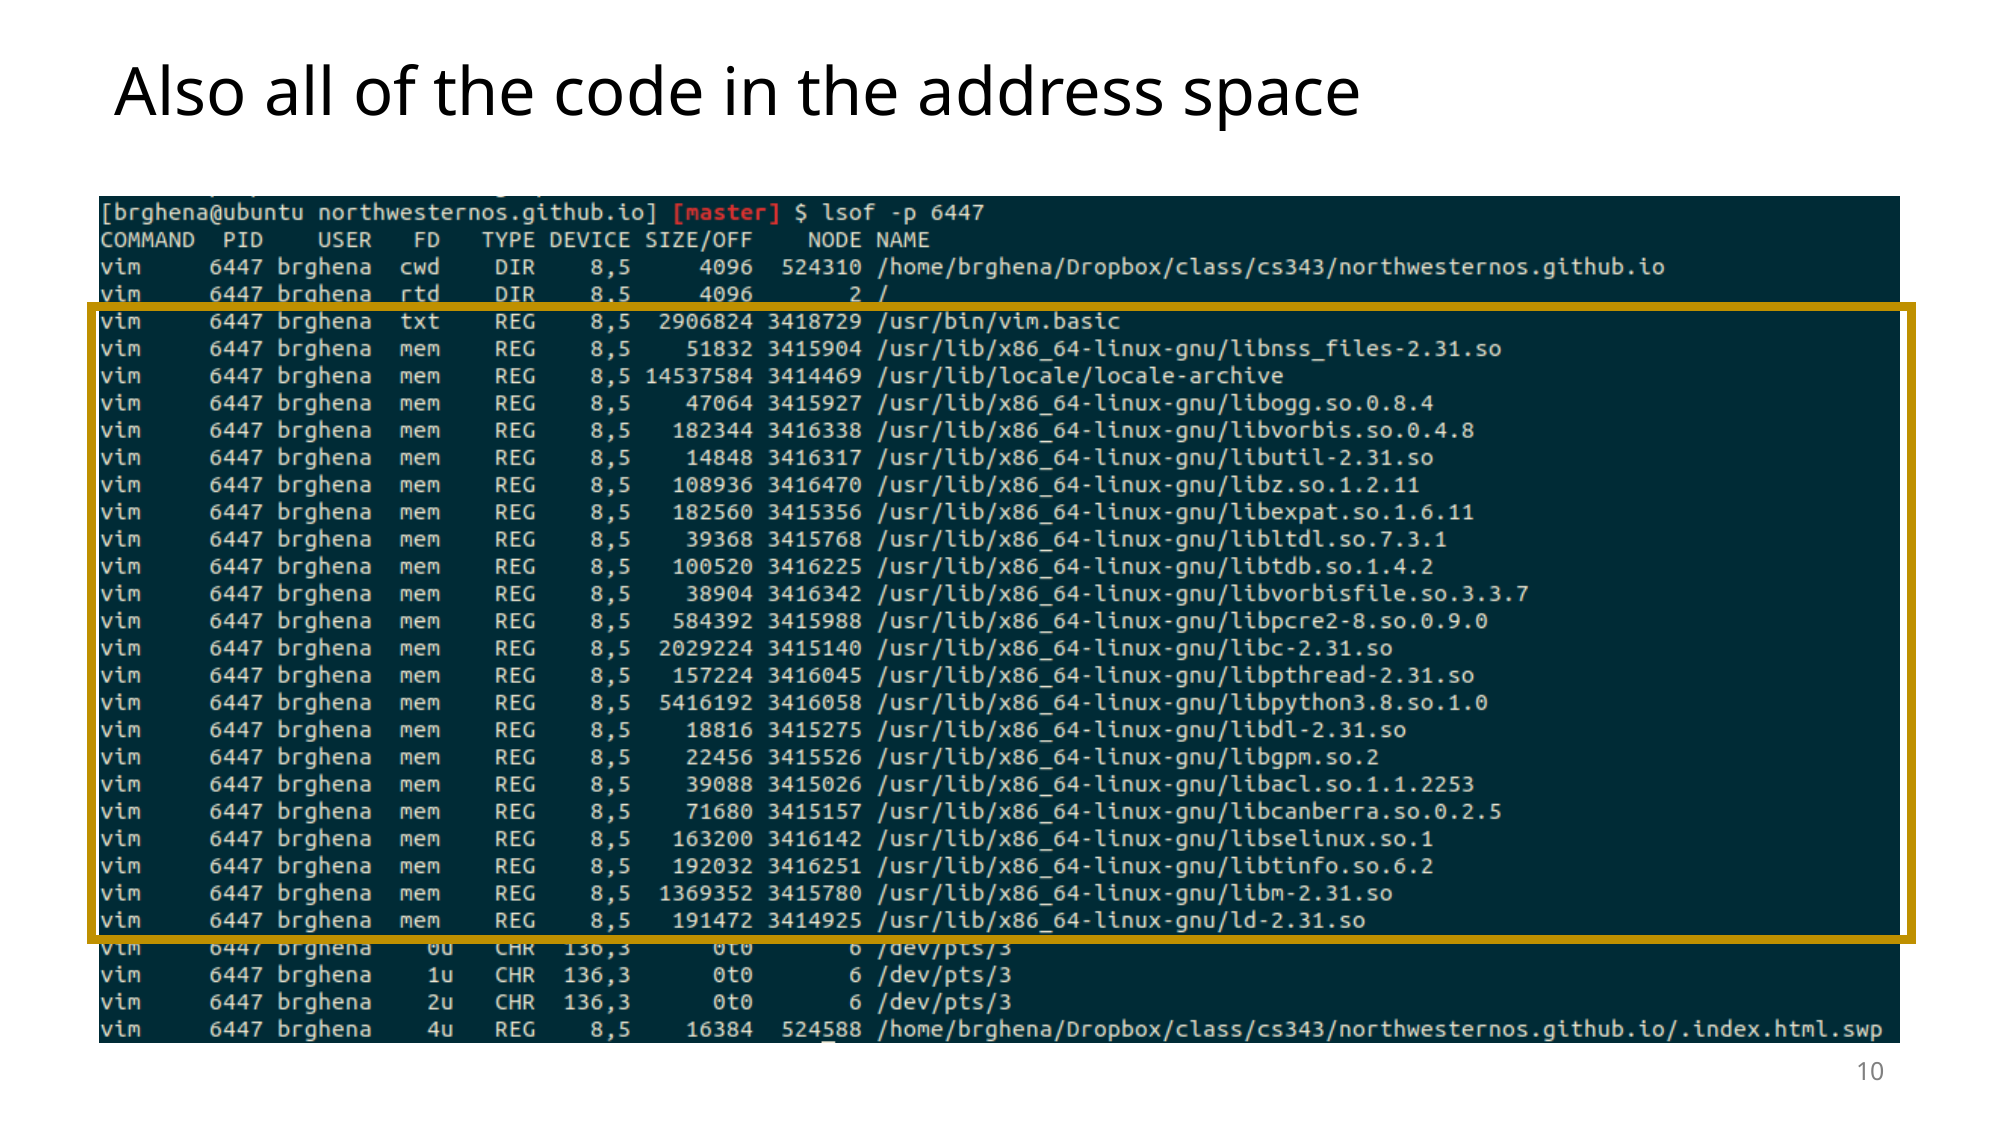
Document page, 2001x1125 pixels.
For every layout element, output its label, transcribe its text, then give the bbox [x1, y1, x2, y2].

slide_number 10 [1749, 1043, 1900, 1103]
title Also all of the code in the address space [99, 37, 1900, 150]
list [99, 196, 1900, 1043]
text_box [90, 305, 99, 940]
text_box [1900, 305, 1912, 940]
